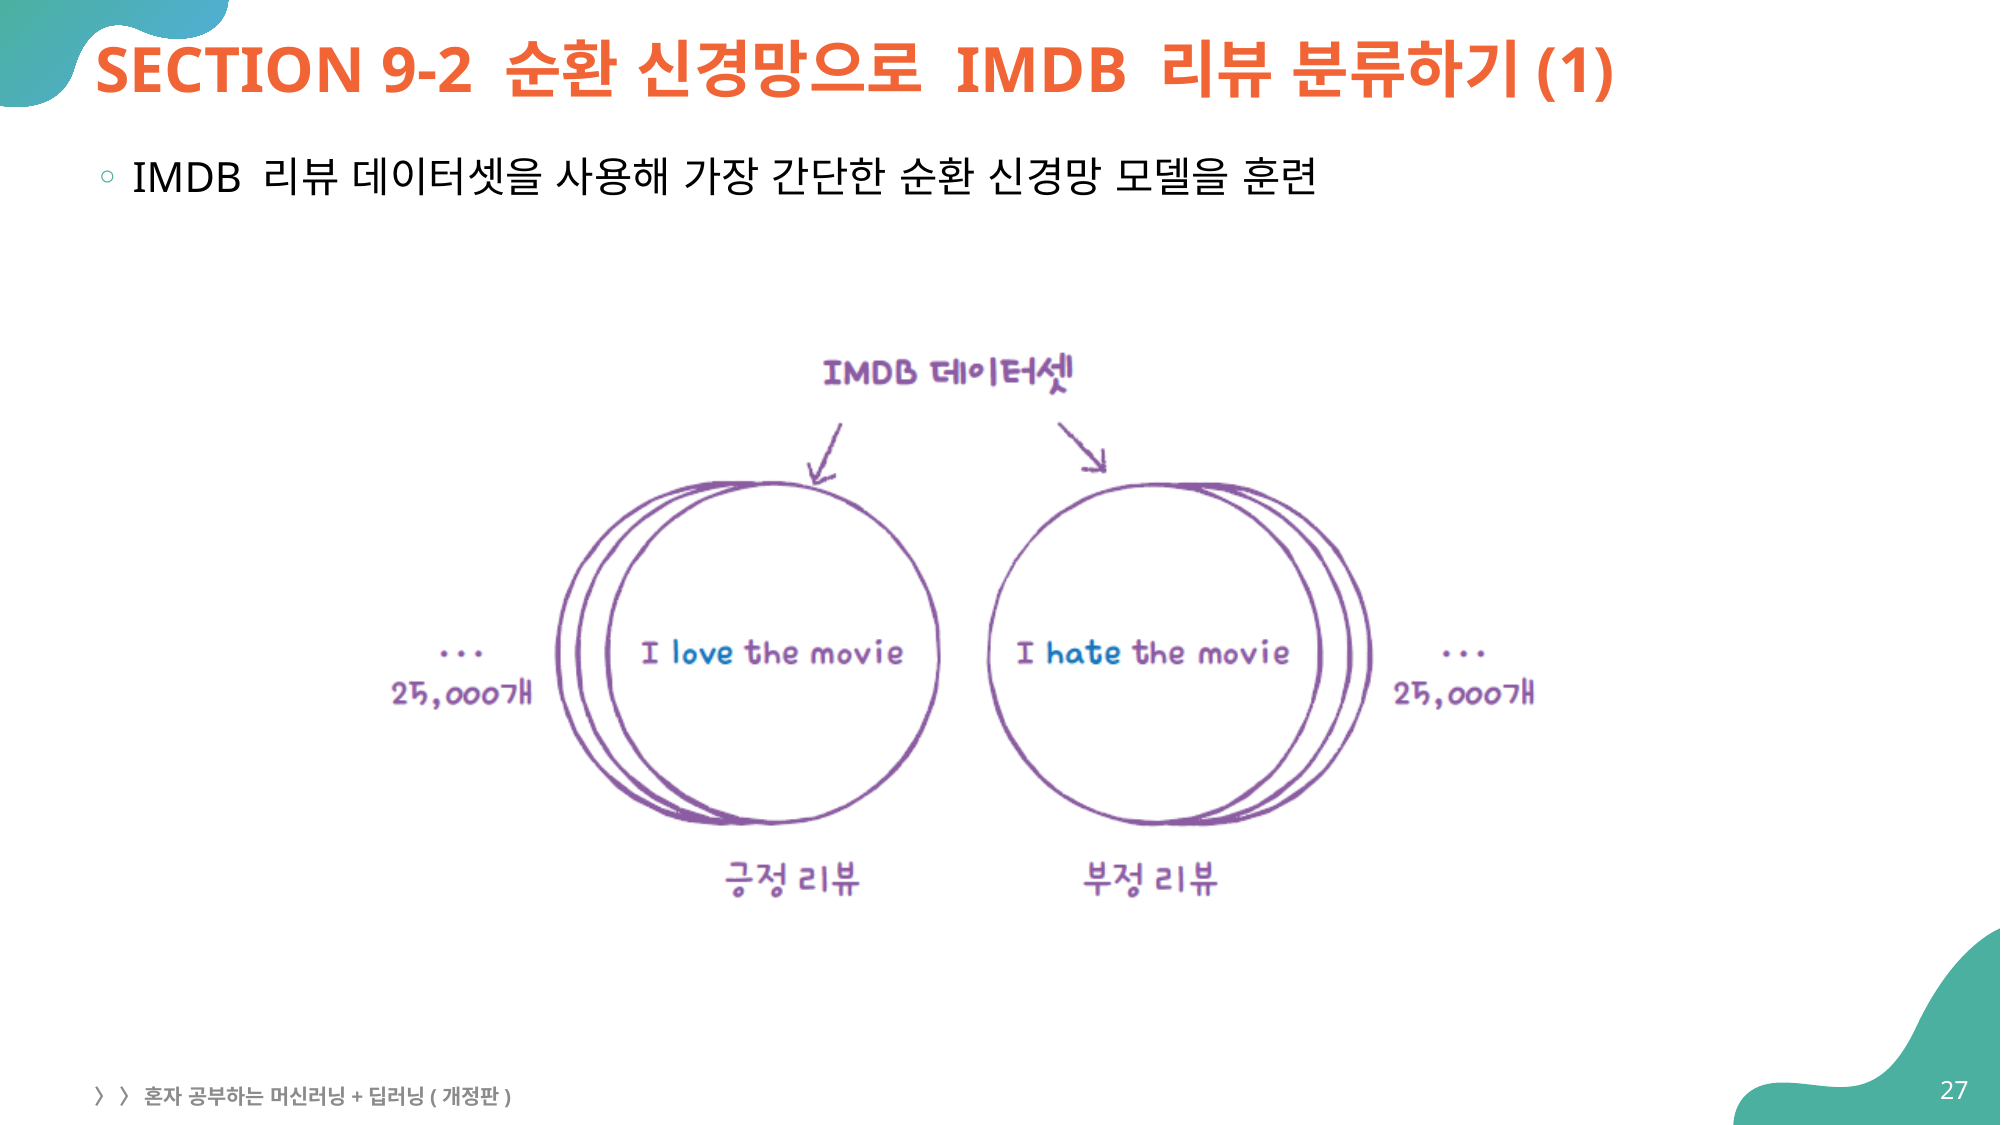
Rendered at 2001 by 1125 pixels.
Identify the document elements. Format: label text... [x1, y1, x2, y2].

title SECTION 9-2 순환 신경망으로 IMDB 리뷰 분류하기(1) [79, 17, 1931, 128]
list IMDB 리뷰 데이터셋을 사용해 가장 간단한 순환 신경망 모델을 훈련 [79, 133, 1869, 1028]
slide_number 27 [1917, 1061, 1984, 1122]
picture [366, 281, 1582, 973]
footer 〉 〉 혼자 공부하는 머신러닝+딥러닝(개정판) [79, 1078, 755, 1114]
